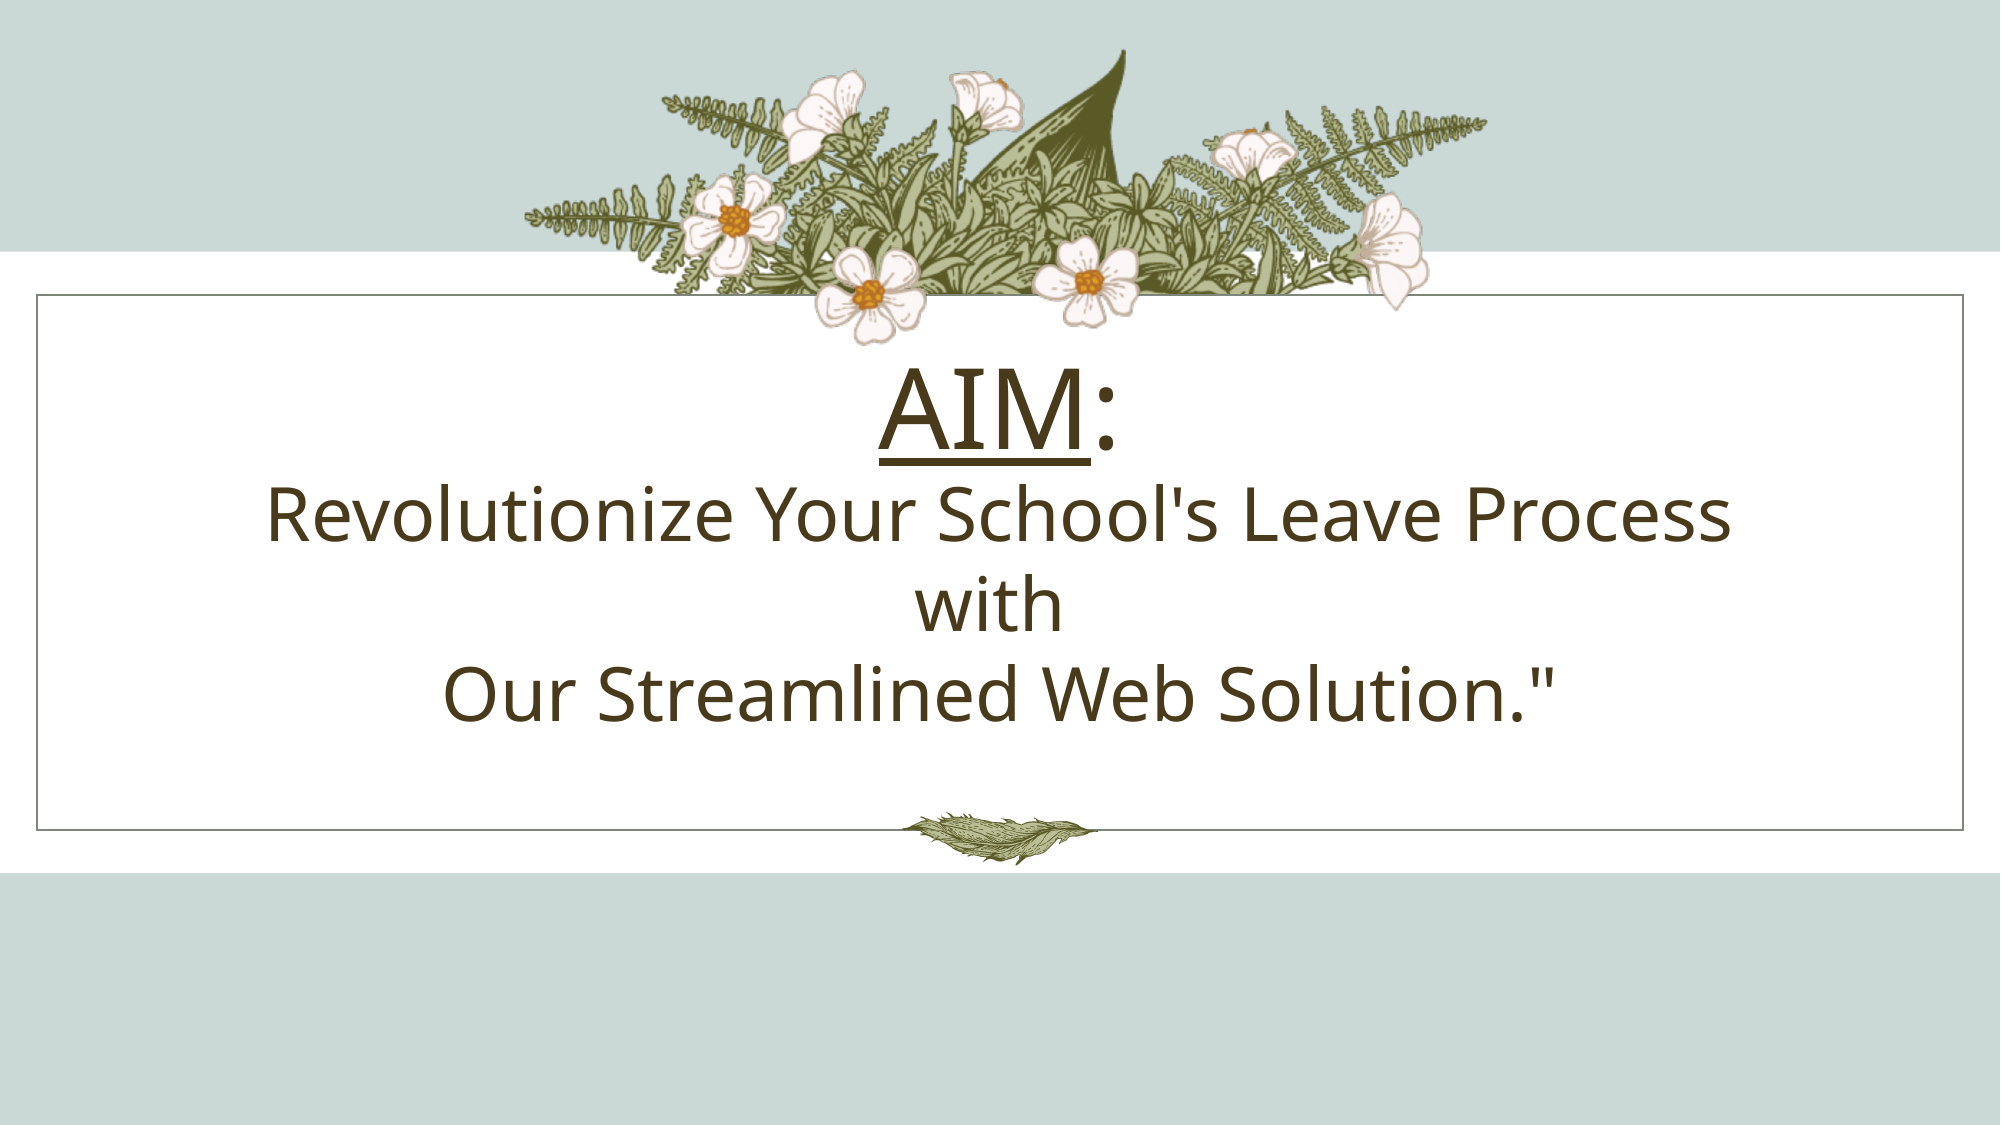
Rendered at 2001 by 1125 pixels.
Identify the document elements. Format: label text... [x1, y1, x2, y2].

text_box AIM: [717, 329, 1283, 480]
picture [512, 29, 1500, 356]
picture [900, 807, 1099, 866]
title Revolutionize Your School's Leave Process with Our Streamlined Web Solution." [214, 459, 1786, 745]
